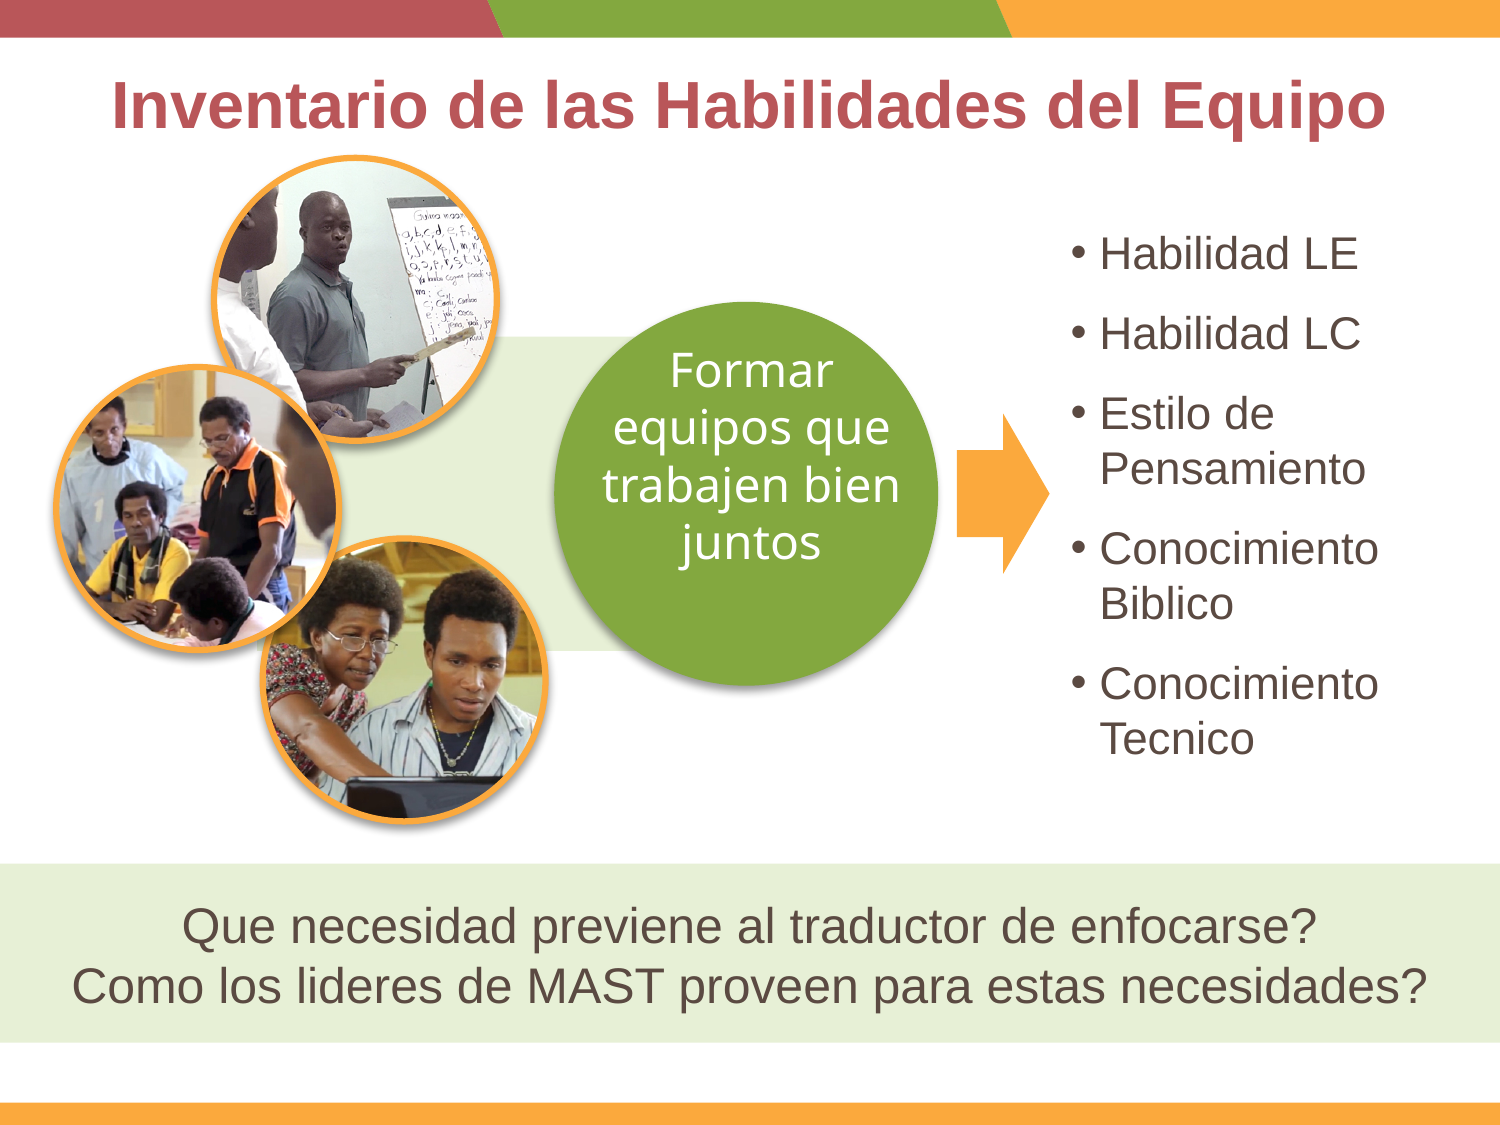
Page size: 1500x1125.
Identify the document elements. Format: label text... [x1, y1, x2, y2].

text_box [340, 336, 554, 651]
text_box Habilidad LE Habilidad LC Estilo de Pensamiento Conocimiento Biblico Conocimiento Tecnico [1055, 216, 1457, 772]
title Inventario de las Habilidades del Equipo [69, 53, 1430, 157]
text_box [554, 301, 939, 686]
picture [56, 157, 546, 822]
text_box Que necesidad previene al traductor de enfocarse? Como los lideres de MAST proveen para estas necesidades? [0, 863, 1500, 1043]
text_box [956, 413, 1050, 574]
